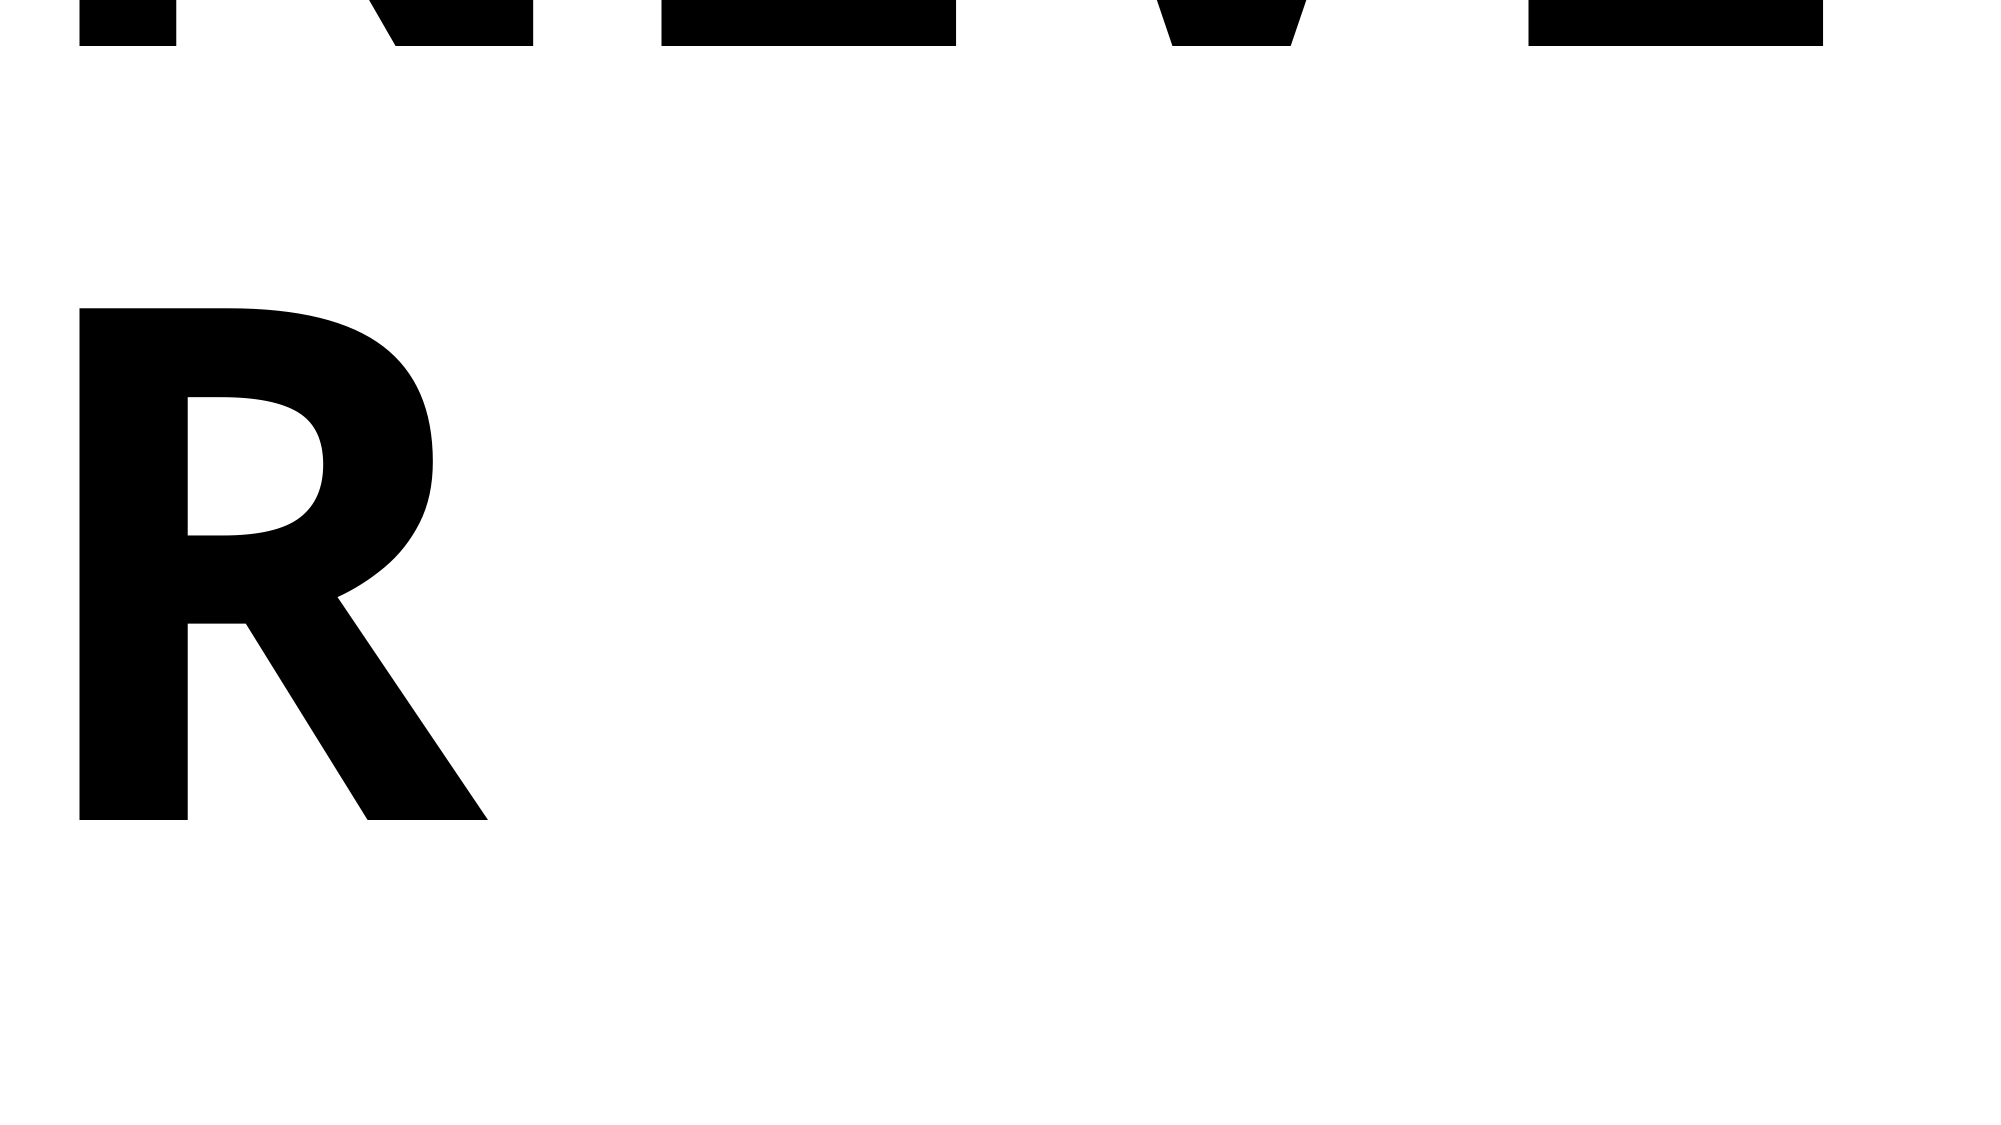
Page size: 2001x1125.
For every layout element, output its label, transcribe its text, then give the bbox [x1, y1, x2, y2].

title NEVER [0, 278, 1980, 983]
